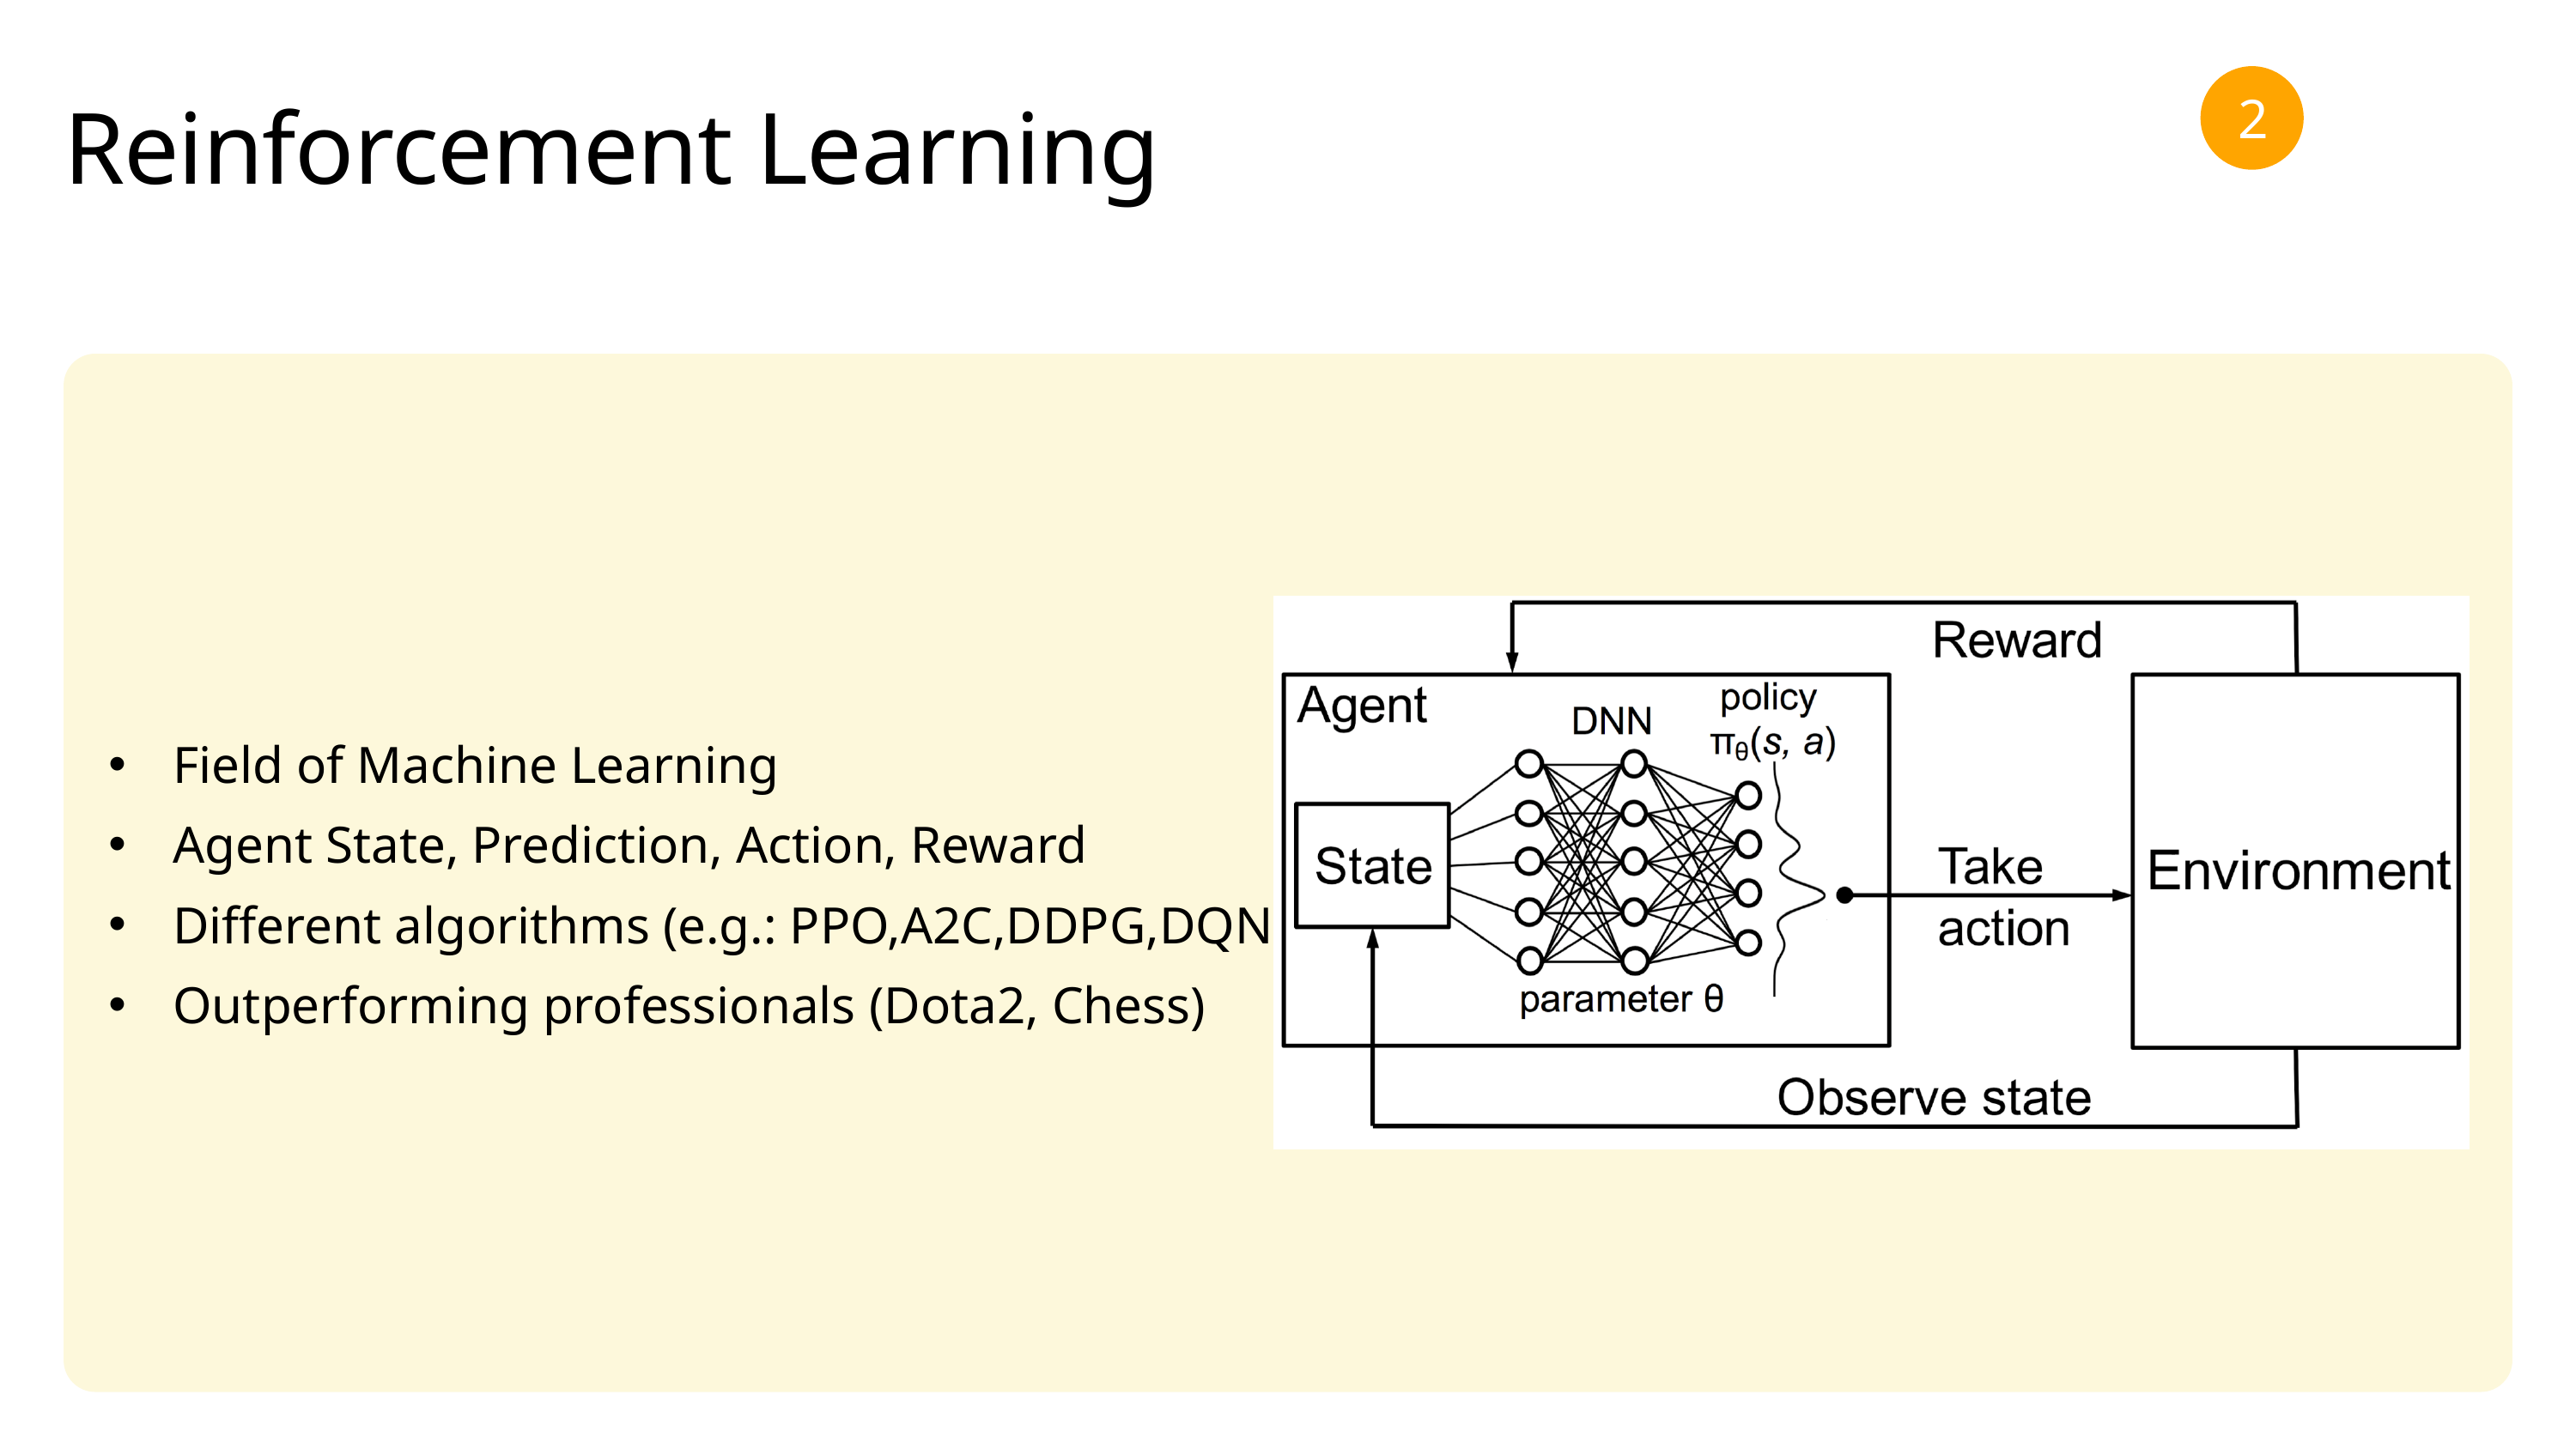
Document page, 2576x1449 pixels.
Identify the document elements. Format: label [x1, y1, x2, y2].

text_box [63, 353, 2513, 1392]
text_box [2200, 65, 2305, 170]
picture [1273, 596, 2470, 1149]
text_box [63, 65, 1289, 338]
